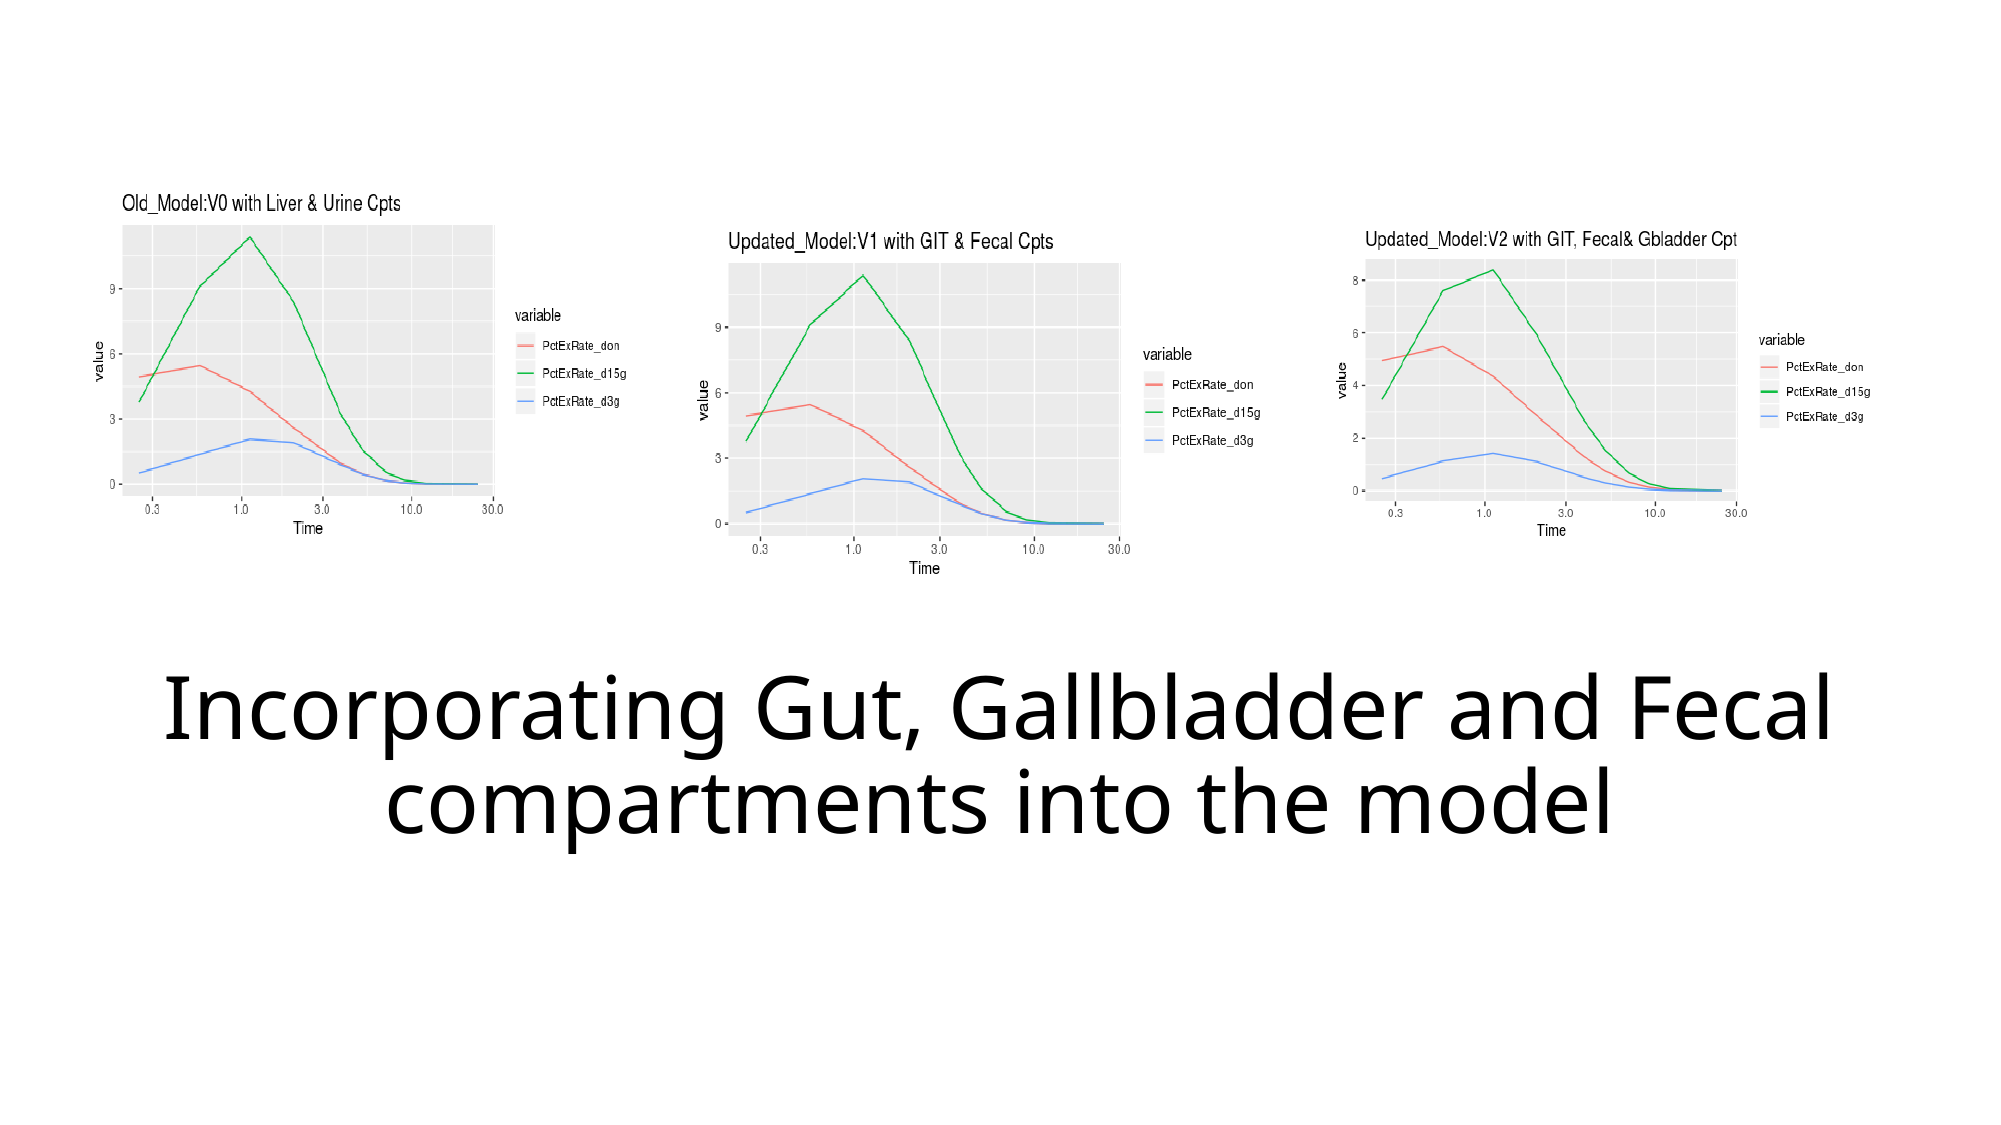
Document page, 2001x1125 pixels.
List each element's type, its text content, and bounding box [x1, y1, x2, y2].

picture [690, 224, 1275, 587]
picture [86, 186, 640, 547]
title Incorporating Gut, Gallbladder and Fecal compartments into the model [138, 651, 1862, 861]
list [1329, 224, 1884, 547]
